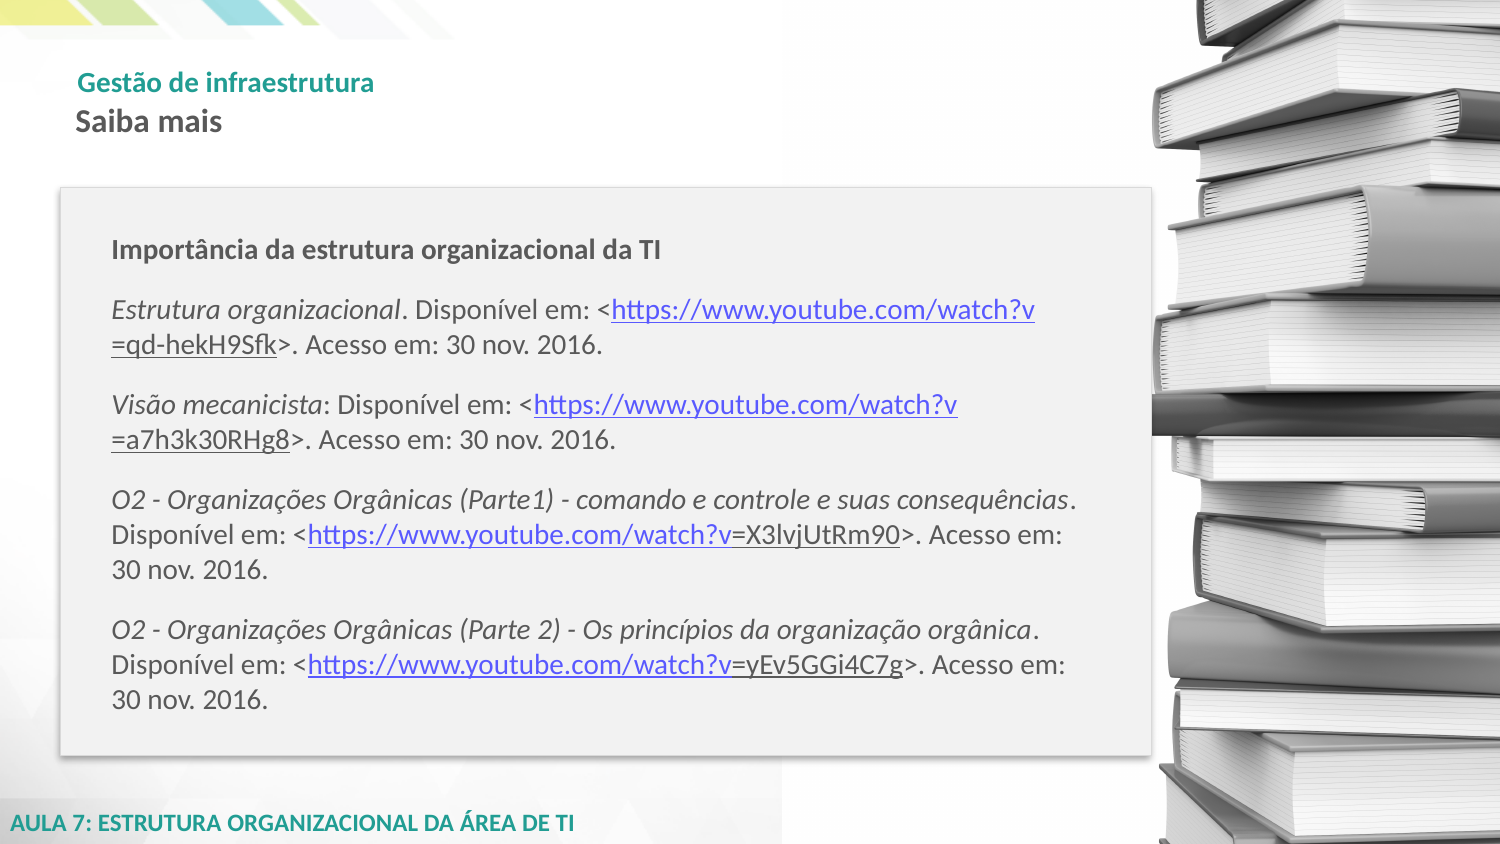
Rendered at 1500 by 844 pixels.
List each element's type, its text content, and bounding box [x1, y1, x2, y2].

picture [0, 0, 1500, 844]
text_box Saiba mais [60, 92, 247, 147]
text_box [60, 186, 777, 756]
text_box Importância da estrutura organizacional da TI Estrutura organizacional. Disponível em: <https://www.youtube.com/watch?v=qd-hekH9Sfk>. Acesso em: 30 nov. 2016. Visão mecanicista: Disponível em: <https://www.youtube.com/watch?v=a7h3k30RHg8>. Acesso em: 30 nov. 2016. O2 - Organizações Orgânicas (Parte1) - comando e controle e suas consequências. Disponível em: <https://www.youtube.com/watch?v=X3lvjUtRm90>. Acesso em: 30 nov. 2016. O2 - Organizações Orgânicas (Parte 2) - Os princípios da organização orgânica. Disponível em: <https://www.youtube.com/watch?v=yEv5GGi4C7g>. Acesso em: 30 nov. 2016. [96, 223, 777, 723]
